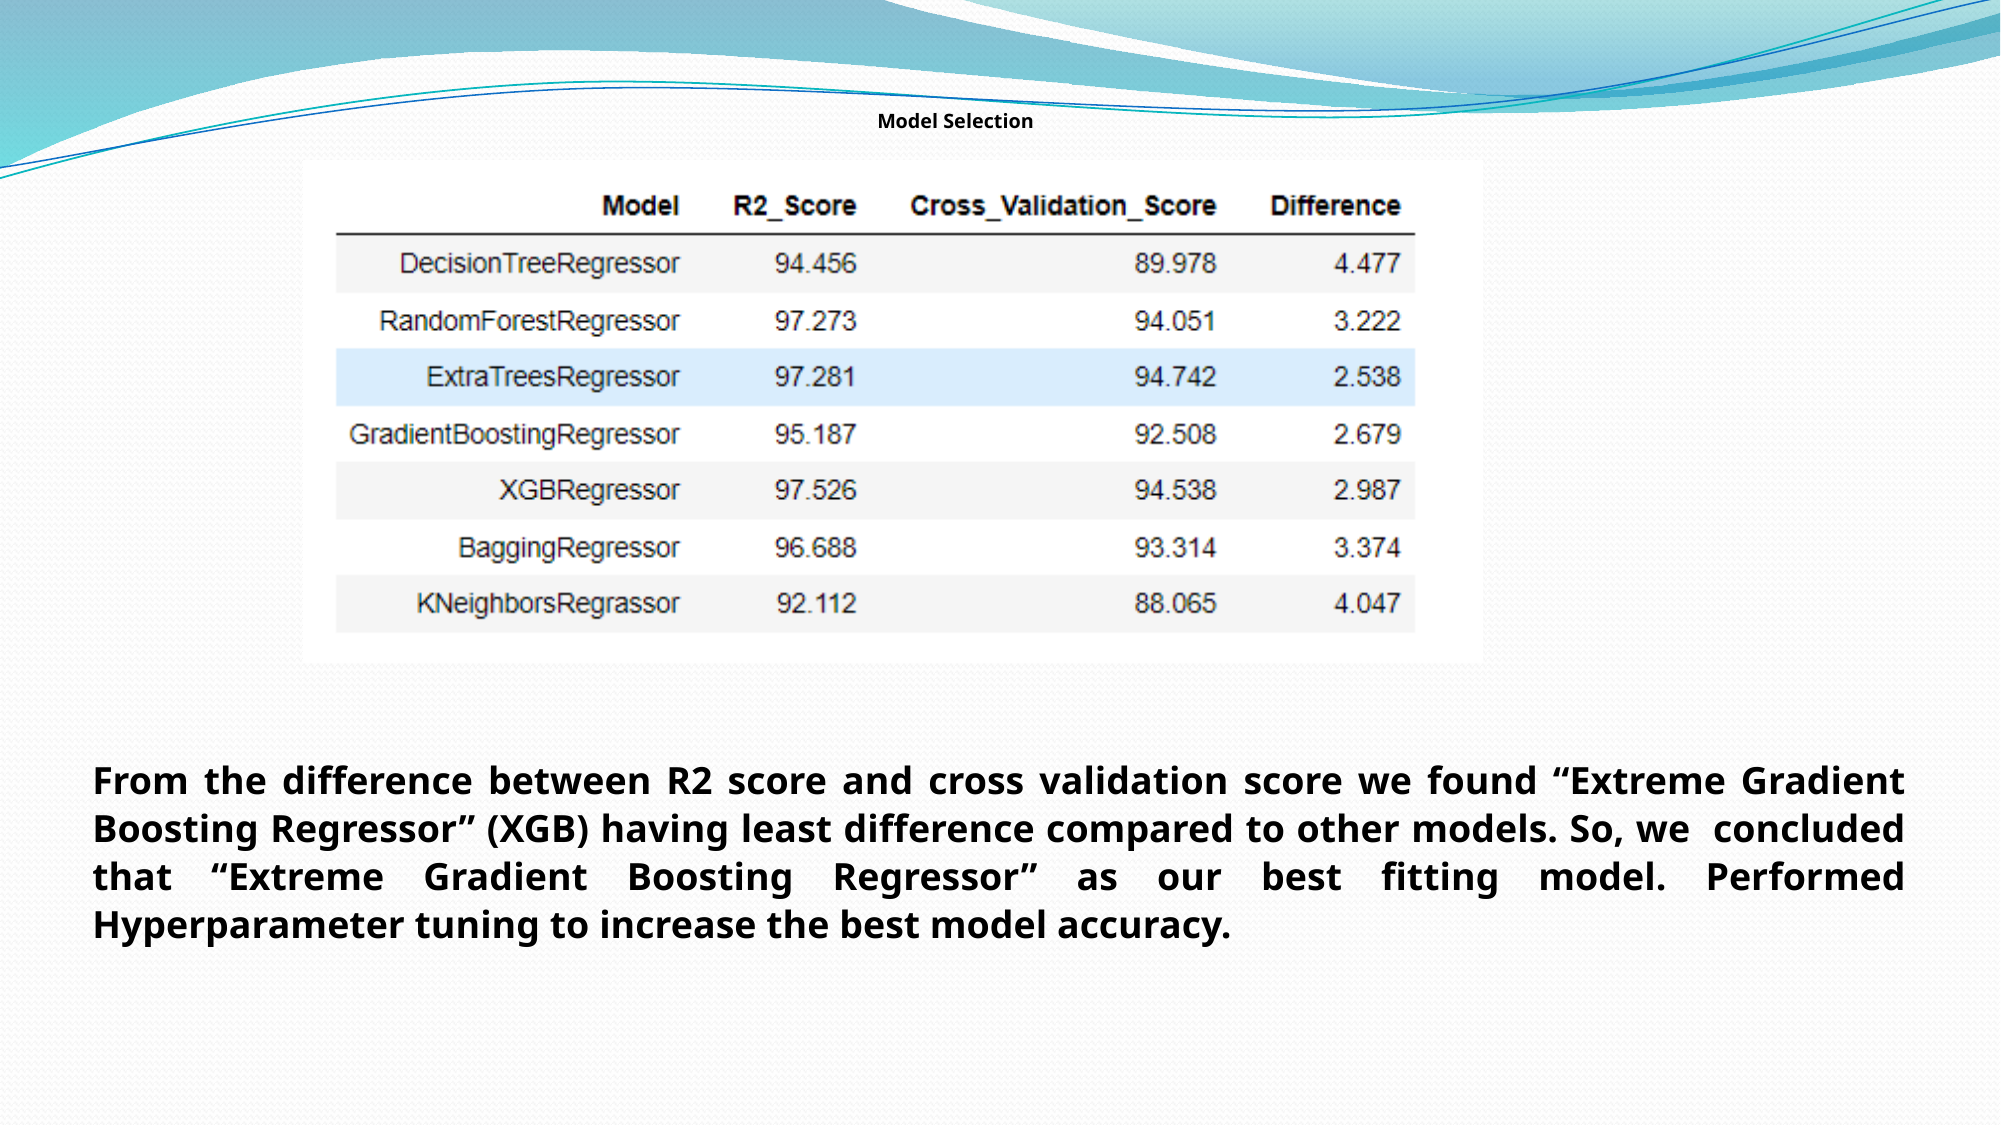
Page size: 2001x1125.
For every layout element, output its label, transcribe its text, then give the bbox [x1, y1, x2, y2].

picture [303, 160, 1484, 663]
text_box From the difference between R2 score and cross validation score we found “Extreme Gradient Boosting Regressor” (XGB) having least difference compared to other models. So, we concluded that “Extreme Gradient Boosting Regressor” as our best fitting model. Performed Hyperparameter tuning to increase the best model accuracy. [77, 746, 1923, 954]
title Model Selection [532, 99, 1380, 157]
